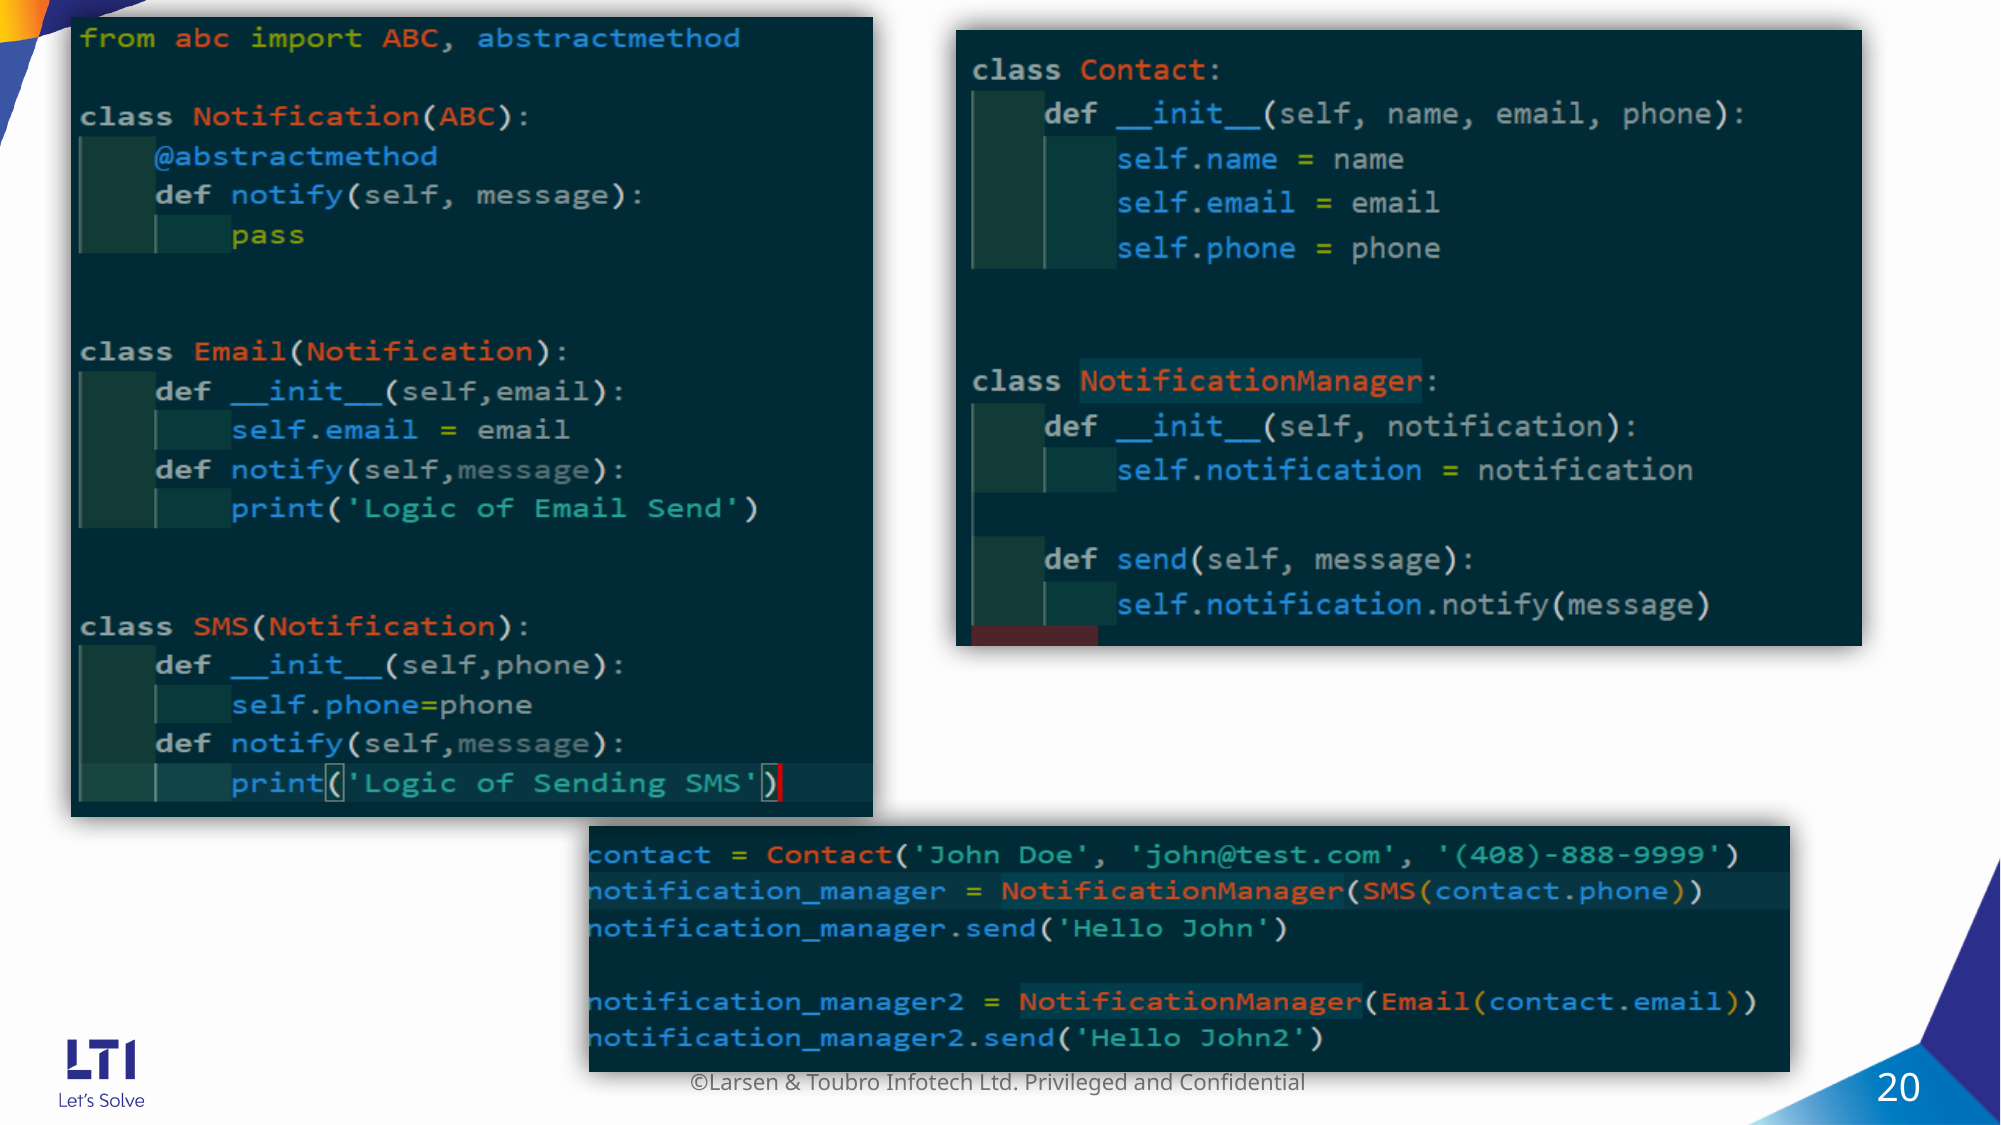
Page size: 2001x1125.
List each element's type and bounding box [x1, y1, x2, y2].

picture [139, 622, 154, 635]
picture [442, 504, 456, 517]
picture [500, 615, 510, 640]
picture [1200, 994, 1270, 1010]
picture [1154, 108, 1168, 123]
picture [194, 381, 211, 400]
picture [289, 661, 303, 673]
picture [1372, 236, 1385, 258]
picture [991, 369, 1007, 391]
picture [289, 465, 303, 478]
picture [439, 108, 494, 125]
picture [100, 107, 116, 125]
picture [270, 342, 285, 360]
picture [1263, 599, 1276, 614]
picture [269, 107, 287, 125]
picture [786, 1034, 800, 1045]
picture [1298, 108, 1314, 123]
picture [194, 108, 248, 125]
picture [1515, 593, 1531, 614]
picture [724, 28, 740, 46]
picture [175, 387, 192, 400]
picture [1002, 1034, 1017, 1046]
picture [480, 397, 490, 405]
picture [232, 739, 267, 752]
picture [157, 622, 172, 635]
picture [1243, 154, 1277, 168]
picture [230, 148, 247, 165]
picture [1226, 154, 1240, 168]
picture [949, 1030, 964, 1046]
picture [986, 851, 998, 863]
picture [1329, 854, 2001, 1125]
picture [574, 190, 590, 209]
picture [194, 460, 211, 478]
picture [326, 426, 362, 438]
picture [894, 1034, 910, 1051]
picture [786, 924, 800, 936]
picture [1543, 994, 1558, 1009]
picture [270, 420, 285, 438]
picture [481, 670, 490, 679]
picture [81, 347, 96, 360]
picture [1678, 108, 1692, 123]
picture [250, 701, 267, 713]
picture [175, 465, 192, 478]
picture [498, 465, 511, 478]
picture [667, 30, 682, 46]
picture [1116, 371, 1132, 391]
picture [785, 851, 801, 863]
picture [894, 924, 910, 941]
picture [932, 998, 945, 1009]
picture [1308, 998, 1325, 1015]
picture [605, 998, 620, 1009]
picture [949, 994, 964, 1009]
picture [622, 994, 637, 1009]
picture [1081, 102, 1098, 123]
picture [534, 30, 549, 46]
picture [1581, 998, 1594, 1009]
picture [574, 660, 589, 673]
picture [460, 655, 476, 673]
picture [1490, 998, 1503, 1009]
picture [307, 343, 343, 360]
picture [1208, 154, 1221, 168]
picture [421, 387, 438, 400]
picture [1407, 375, 1422, 391]
picture [876, 998, 890, 1009]
picture [516, 700, 532, 713]
picture [329, 497, 340, 522]
picture [478, 190, 513, 203]
picture [325, 657, 341, 673]
picture [678, 998, 691, 1009]
picture [1334, 415, 1351, 436]
picture [79, 137, 249, 253]
picture [821, 924, 837, 936]
picture [592, 190, 608, 203]
picture [694, 847, 710, 863]
picture [1135, 554, 1168, 569]
picture [1128, 998, 1144, 1010]
picture [1172, 421, 1185, 436]
picture [875, 847, 892, 863]
picture [605, 924, 620, 936]
picture [1334, 102, 1351, 123]
picture [1369, 375, 1404, 397]
picture [81, 112, 96, 125]
picture [1223, 847, 1251, 863]
picture [368, 500, 380, 517]
picture [404, 387, 418, 400]
picture [403, 347, 418, 360]
picture [404, 660, 418, 673]
picture [593, 34, 606, 46]
picture [1370, 154, 1404, 169]
picture [1171, 548, 1185, 569]
picture [384, 622, 398, 635]
picture [1275, 1030, 1289, 1046]
picture [139, 112, 154, 125]
picture [642, 1034, 655, 1046]
picture [268, 187, 285, 203]
picture [1063, 421, 1079, 436]
picture [1389, 421, 1403, 436]
picture [840, 1034, 854, 1045]
picture [175, 190, 192, 203]
picture [479, 425, 531, 438]
picture [767, 1034, 783, 1045]
picture [1131, 919, 1144, 936]
picture [642, 998, 655, 1009]
picture [345, 343, 362, 360]
picture [1471, 847, 1488, 863]
picture [327, 622, 343, 635]
picture [658, 993, 676, 1009]
picture [643, 924, 655, 936]
picture [194, 185, 211, 203]
picture [517, 739, 531, 752]
picture [1329, 851, 1342, 863]
picture [366, 739, 380, 752]
picture [911, 1034, 927, 1046]
picture [1354, 554, 1367, 569]
picture [1498, 599, 1512, 614]
picture [1609, 413, 1617, 442]
picture [251, 230, 267, 243]
picture [1135, 599, 1151, 614]
picture [911, 998, 927, 1009]
picture [1136, 375, 1151, 391]
picture [821, 998, 837, 1009]
picture [461, 695, 475, 713]
picture [1717, 100, 1727, 129]
picture [1264, 100, 1275, 129]
picture [658, 919, 676, 936]
picture [1202, 1030, 1214, 1046]
picture [1291, 998, 1306, 1010]
picture [1588, 421, 1602, 436]
picture [840, 998, 854, 1009]
picture [79, 645, 873, 801]
picture [589, 924, 601, 936]
picture [858, 1034, 873, 1045]
picture [1040, 851, 1054, 863]
picture [877, 924, 890, 936]
picture [194, 618, 248, 635]
picture [1443, 599, 1458, 614]
picture [1183, 998, 1198, 1010]
picture [751, 1034, 763, 1046]
picture [517, 34, 531, 46]
picture [1081, 371, 1115, 391]
picture [1367, 991, 1376, 1015]
picture [1154, 237, 1168, 257]
picture [194, 655, 211, 673]
picture [1497, 465, 1512, 480]
picture [1534, 416, 1548, 436]
picture [1589, 119, 1598, 129]
picture [1636, 847, 1649, 863]
picture [1406, 421, 1422, 436]
picture [1642, 102, 1656, 123]
picture [555, 504, 571, 517]
picture [841, 924, 854, 936]
picture [1564, 847, 1577, 863]
picture [573, 465, 589, 478]
picture [622, 1030, 637, 1046]
picture [383, 465, 400, 478]
picture [1149, 1028, 1161, 1046]
picture [1425, 108, 1441, 123]
picture [556, 387, 570, 400]
picture [1038, 1029, 1053, 1045]
picture [1128, 887, 1144, 899]
picture [270, 152, 285, 165]
picture [1746, 991, 1755, 1015]
picture [1479, 465, 1494, 480]
picture [402, 622, 418, 635]
picture [1238, 924, 1252, 936]
picture [403, 185, 418, 203]
picture [660, 851, 674, 863]
picture [345, 108, 362, 125]
picture [1659, 108, 1675, 123]
picture [118, 622, 134, 635]
picture [478, 700, 495, 713]
picture [641, 847, 655, 863]
picture [1185, 846, 1197, 863]
picture [1153, 369, 1170, 391]
picture [499, 700, 513, 713]
picture [0, 0, 146, 147]
picture [1571, 465, 1584, 480]
picture [1437, 992, 1469, 1010]
picture [733, 921, 746, 936]
picture [554, 465, 571, 484]
picture [858, 924, 873, 936]
picture [1402, 860, 1411, 868]
picture [270, 695, 285, 713]
picture [1552, 108, 1566, 123]
picture [972, 91, 1116, 269]
picture [1354, 432, 1364, 442]
picture [1244, 243, 1259, 257]
picture [289, 230, 303, 243]
picture [1009, 376, 1024, 391]
picture [1028, 64, 1043, 79]
picture [1057, 887, 1072, 899]
picture [1207, 104, 1222, 123]
picture [614, 184, 623, 209]
picture [1299, 465, 1312, 479]
picture [1189, 375, 1204, 391]
picture [175, 34, 190, 47]
picture [1279, 459, 1296, 479]
picture [1707, 993, 1720, 1009]
picture [575, 504, 589, 517]
picture [1201, 924, 1216, 936]
picture [1146, 924, 1162, 936]
picture [443, 475, 452, 484]
picture [1515, 460, 1530, 480]
picture [1208, 465, 1221, 479]
picture [420, 618, 438, 635]
picture [308, 734, 325, 752]
picture [1372, 554, 1384, 569]
picture [1389, 554, 1403, 569]
picture [289, 112, 305, 125]
picture [1407, 599, 1420, 614]
picture [1135, 198, 1151, 212]
picture [1507, 998, 1541, 1009]
picture [1172, 108, 1185, 123]
picture [1257, 851, 1270, 863]
picture [730, 1030, 746, 1046]
picture [288, 695, 305, 713]
picture [1407, 108, 1421, 123]
picture [1171, 191, 1187, 212]
picture [384, 147, 398, 165]
picture [730, 994, 746, 1009]
picture [1643, 599, 1656, 614]
picture [268, 735, 285, 752]
picture [251, 34, 324, 52]
picture [251, 426, 267, 438]
picture [1353, 197, 1403, 212]
picture [1625, 599, 1638, 614]
picture [1020, 847, 1036, 863]
picture [1279, 593, 1296, 614]
picture [1690, 847, 1703, 863]
picture [327, 34, 343, 47]
picture [1094, 924, 1108, 936]
picture [841, 851, 854, 863]
picture [535, 465, 550, 478]
picture [1225, 371, 1259, 391]
picture [858, 851, 873, 863]
picture [366, 465, 380, 478]
picture [1552, 421, 1566, 436]
picture [270, 504, 285, 517]
picture [876, 1034, 890, 1045]
picture [384, 701, 398, 713]
picture [175, 739, 192, 752]
picture [100, 616, 116, 635]
picture [1353, 243, 1368, 264]
picture [253, 615, 265, 640]
picture [1171, 147, 1187, 168]
picture [1678, 465, 1692, 480]
picture [443, 200, 452, 209]
picture [1336, 154, 1350, 169]
picture [478, 504, 494, 517]
picture [1446, 546, 1455, 575]
picture [1280, 243, 1295, 257]
picture [1568, 599, 1603, 614]
picture [973, 64, 988, 79]
picture [1728, 844, 1738, 868]
picture [1226, 554, 1242, 569]
picture [325, 152, 362, 165]
picture [589, 1034, 601, 1045]
picture [1041, 918, 1051, 941]
picture [384, 426, 398, 438]
picture [196, 343, 248, 360]
picture [1424, 554, 1440, 569]
picture [366, 190, 380, 203]
picture [624, 851, 637, 863]
picture [479, 347, 494, 360]
picture [458, 465, 494, 478]
picture [1607, 465, 1620, 480]
picture [100, 342, 116, 360]
picture [1190, 108, 1204, 123]
picture [1351, 595, 1367, 614]
picture [1209, 554, 1221, 569]
picture [1533, 599, 1548, 620]
picture [1671, 998, 1684, 1009]
picture [365, 622, 380, 635]
picture [1497, 108, 1512, 123]
picture [1672, 847, 1685, 863]
picture [442, 381, 456, 400]
picture [593, 504, 607, 517]
picture [365, 426, 380, 438]
picture [1634, 998, 1669, 1009]
picture [1146, 883, 1179, 899]
picture [1534, 108, 1548, 123]
picture [1154, 459, 1168, 479]
picture [1568, 421, 1584, 436]
picture [251, 112, 267, 125]
picture [500, 105, 510, 131]
picture [554, 739, 571, 757]
picture [232, 191, 267, 203]
picture [1291, 887, 1325, 904]
picture [1600, 847, 1613, 863]
picture [517, 465, 531, 478]
picture [1581, 847, 1596, 863]
picture [687, 504, 702, 517]
picture [1185, 920, 1195, 936]
picture [679, 924, 691, 936]
picture [79, 372, 248, 528]
picture [1154, 593, 1168, 614]
picture [289, 191, 303, 203]
picture [1406, 554, 1423, 575]
picture [383, 30, 438, 47]
picture [306, 148, 322, 165]
picture [1147, 851, 1159, 868]
picture [326, 466, 342, 484]
picture [967, 846, 981, 863]
picture [1316, 599, 1331, 614]
picture [365, 112, 380, 125]
picture [194, 147, 210, 165]
picture [1075, 998, 1090, 1010]
picture [498, 28, 513, 46]
picture [1111, 887, 1125, 899]
picture [1098, 64, 1132, 79]
picture [1388, 599, 1403, 614]
picture [234, 426, 247, 438]
picture [595, 732, 605, 757]
picture [589, 826, 871, 832]
picture [1171, 593, 1187, 613]
picture [118, 112, 134, 125]
picture [932, 924, 945, 936]
picture [1280, 191, 1295, 212]
picture [442, 748, 452, 757]
picture [1093, 1030, 1109, 1046]
picture [441, 700, 457, 719]
picture [1074, 920, 1090, 936]
picture [1081, 547, 1098, 569]
picture [118, 347, 134, 360]
picture [1490, 847, 1505, 863]
picture [1318, 102, 1331, 123]
picture [820, 847, 837, 863]
picture [1046, 64, 1060, 79]
picture [1299, 599, 1312, 614]
picture [1225, 599, 1242, 614]
picture [804, 851, 818, 863]
picture [402, 701, 418, 713]
picture [1298, 421, 1314, 436]
picture [786, 998, 800, 1009]
picture [252, 152, 267, 164]
picture [589, 873, 1036, 908]
picture [1096, 860, 1104, 868]
picture [1165, 1034, 1180, 1046]
picture [422, 347, 436, 360]
picture [441, 622, 456, 635]
picture [345, 30, 362, 47]
picture [308, 112, 323, 125]
picture [1119, 554, 1132, 569]
picture [589, 851, 601, 863]
picture [308, 185, 324, 203]
picture [1171, 459, 1187, 479]
picture [403, 460, 418, 478]
picture [327, 701, 343, 719]
picture [383, 739, 400, 752]
picture [669, 504, 684, 517]
picture [1131, 1028, 1144, 1046]
picture [1154, 147, 1168, 168]
picture [1055, 994, 1072, 1010]
picture [696, 924, 709, 936]
picture [595, 380, 605, 405]
picture [1509, 847, 1524, 863]
picture [1092, 887, 1108, 899]
picture [458, 739, 494, 752]
picture [1353, 154, 1367, 169]
picture [214, 152, 228, 165]
picture [1292, 847, 1306, 863]
picture [1498, 421, 1511, 436]
picture [269, 618, 305, 635]
picture [650, 500, 664, 517]
picture [713, 1034, 727, 1045]
picture [383, 342, 400, 360]
picture [1063, 554, 1079, 569]
picture [1282, 421, 1295, 436]
picture [327, 112, 343, 125]
picture [1335, 375, 1367, 391]
picture [1457, 844, 1466, 868]
picture [1351, 461, 1367, 479]
picture [1165, 851, 1180, 863]
picture [306, 500, 322, 517]
picture [252, 504, 267, 516]
picture [1562, 998, 1577, 1009]
picture [383, 112, 418, 125]
picture [1274, 998, 1287, 1010]
picture [1119, 599, 1132, 614]
picture [537, 190, 549, 203]
picture [1263, 547, 1278, 569]
picture [1699, 591, 1708, 620]
picture [1263, 198, 1276, 212]
picture [1399, 998, 1433, 1010]
picture [516, 347, 531, 360]
picture [385, 504, 400, 517]
picture [232, 466, 267, 478]
picture [1081, 60, 1096, 79]
picture [1091, 992, 1109, 1010]
picture [713, 998, 727, 1009]
picture [1119, 465, 1132, 479]
picture [555, 420, 570, 438]
picture [403, 733, 418, 752]
picture [1221, 919, 1233, 936]
picture [1463, 119, 1472, 129]
picture [1281, 108, 1295, 123]
picture [81, 622, 96, 635]
picture [596, 458, 605, 484]
picture [589, 998, 601, 1009]
picture [404, 504, 420, 522]
picture [402, 147, 436, 165]
picture [1530, 845, 1538, 868]
picture [458, 343, 475, 360]
picture [1020, 994, 1054, 1010]
picture [498, 739, 511, 752]
picture [1277, 918, 1286, 941]
picture [348, 458, 359, 484]
picture [421, 660, 438, 673]
picture [705, 498, 720, 517]
picture [45, 1028, 158, 1118]
picture [270, 387, 285, 400]
picture [325, 739, 342, 757]
picture [1388, 465, 1403, 479]
picture [1571, 102, 1584, 123]
picture [858, 998, 873, 1009]
picture [534, 660, 551, 673]
picture [1063, 108, 1079, 123]
picture [623, 921, 637, 936]
picture [1313, 1027, 1322, 1051]
picture [270, 661, 285, 673]
picture [517, 655, 531, 673]
picture [1678, 599, 1692, 614]
picture [1163, 994, 1180, 1010]
picture [1245, 547, 1259, 569]
picture [1474, 991, 1484, 1015]
picture [767, 998, 783, 1009]
picture [1316, 554, 1350, 569]
picture [1335, 465, 1348, 479]
picture [609, 30, 626, 46]
picture [497, 387, 513, 400]
picture [1382, 994, 1395, 1010]
picture [894, 998, 910, 1015]
picture [496, 347, 513, 360]
picture [1243, 595, 1259, 614]
picture [1058, 851, 1072, 863]
picture [1347, 851, 1380, 863]
picture [1208, 599, 1221, 614]
picture [1727, 991, 1738, 1015]
picture [1444, 108, 1458, 123]
picture [1443, 421, 1458, 436]
picture [1335, 599, 1348, 614]
picture [948, 851, 964, 863]
picture [555, 34, 571, 46]
picture [1207, 417, 1222, 436]
picture [968, 924, 980, 936]
picture [1111, 998, 1126, 1010]
picture [383, 190, 400, 203]
picture [345, 616, 362, 635]
picture [1081, 415, 1098, 436]
picture [984, 919, 1034, 936]
picture [696, 998, 709, 1009]
picture [821, 1034, 837, 1045]
picture [157, 112, 172, 125]
picture [1462, 415, 1476, 436]
picture [268, 462, 285, 478]
picture [1276, 851, 1287, 863]
picture [363, 148, 380, 165]
picture [605, 1034, 620, 1045]
picture [605, 851, 620, 863]
picture [326, 383, 341, 400]
picture [1623, 460, 1639, 480]
picture [443, 43, 452, 52]
picture [714, 924, 727, 936]
picture [1354, 119, 1364, 129]
picture [1316, 465, 1331, 479]
picture [1227, 237, 1240, 257]
picture [1190, 421, 1204, 436]
picture [750, 924, 764, 936]
picture [1182, 883, 1252, 899]
picture [402, 420, 418, 438]
picture [1203, 846, 1227, 868]
picture [1112, 1034, 1126, 1046]
picture [1607, 599, 1620, 614]
picture [79, 28, 98, 47]
picture [1659, 599, 1675, 620]
picture [1479, 421, 1494, 436]
picture [1134, 60, 1151, 79]
picture [100, 34, 134, 47]
picture [1515, 108, 1531, 123]
picture [499, 660, 513, 679]
picture [1220, 1034, 1234, 1046]
picture [289, 152, 303, 165]
picture [271, 230, 285, 243]
picture [536, 500, 549, 517]
picture [1238, 1028, 1252, 1046]
picture [1060, 1027, 1070, 1051]
picture [1119, 243, 1132, 257]
picture [1478, 594, 1494, 614]
picture [1264, 413, 1275, 442]
picture [422, 733, 438, 752]
picture [1551, 458, 1567, 480]
picture [1119, 198, 1132, 212]
picture [194, 733, 211, 752]
picture [973, 376, 988, 391]
picture [574, 381, 589, 400]
picture [1207, 198, 1259, 212]
picture [308, 387, 322, 400]
picture [365, 347, 380, 360]
picture [1038, 883, 1054, 899]
picture [1135, 154, 1151, 168]
picture [1188, 60, 1204, 79]
picture [1282, 565, 1292, 575]
picture [767, 924, 783, 936]
picture [1426, 191, 1440, 212]
picture [1021, 1034, 1034, 1045]
picture [1642, 465, 1656, 480]
picture [1371, 599, 1384, 614]
picture [1154, 191, 1168, 212]
picture [1327, 998, 1361, 1010]
picture [1261, 371, 1331, 391]
picture [1147, 998, 1162, 1010]
picture [1461, 599, 1476, 614]
picture [1597, 994, 1612, 1009]
picture [458, 622, 494, 635]
picture [767, 847, 782, 863]
picture [747, 497, 756, 522]
picture [1408, 243, 1421, 258]
picture [1119, 154, 1132, 168]
picture [613, 498, 626, 517]
picture [1263, 243, 1276, 257]
picture [288, 420, 305, 438]
picture [308, 661, 323, 673]
picture [1172, 375, 1187, 391]
picture [750, 998, 764, 1009]
picture [516, 387, 551, 400]
picture [537, 425, 551, 438]
picture [1208, 375, 1223, 391]
picture [440, 347, 456, 360]
picture [498, 498, 513, 517]
picture [289, 387, 303, 400]
picture [1588, 465, 1602, 480]
picture [1074, 882, 1090, 899]
picture [422, 460, 438, 478]
picture [538, 340, 548, 366]
picture [985, 1034, 998, 1045]
picture [1225, 465, 1242, 479]
picture [306, 618, 323, 635]
picture [555, 190, 569, 203]
picture [1046, 376, 1060, 391]
picture [386, 380, 397, 405]
picture [194, 28, 210, 47]
picture [573, 739, 589, 752]
picture [1389, 108, 1403, 123]
picture [459, 381, 477, 400]
picture [1388, 243, 1404, 258]
picture [326, 191, 342, 209]
picture [517, 190, 531, 203]
picture [175, 660, 192, 673]
picture [1153, 64, 1168, 79]
picture [1172, 64, 1185, 79]
picture [1009, 64, 1024, 79]
picture [289, 739, 303, 752]
picture [442, 655, 456, 673]
picture [1690, 998, 1703, 1009]
picture [1625, 108, 1639, 129]
picture [1135, 243, 1151, 257]
picture [596, 654, 605, 679]
picture [1371, 465, 1384, 479]
picture [1263, 465, 1276, 479]
picture [1243, 461, 1259, 479]
picture [157, 347, 172, 360]
picture [1659, 465, 1675, 480]
picture [678, 851, 691, 863]
picture [308, 460, 325, 478]
picture [1208, 243, 1223, 264]
picture [1535, 465, 1548, 480]
picture [659, 1029, 676, 1045]
picture [139, 347, 154, 360]
picture [897, 844, 907, 868]
picture [214, 34, 228, 47]
picture [422, 185, 438, 203]
picture [1407, 465, 1420, 479]
picture [1425, 416, 1440, 436]
picture [1256, 1034, 1270, 1046]
picture [1028, 376, 1043, 391]
picture [972, 404, 1116, 647]
picture [1154, 421, 1168, 436]
picture [1193, 546, 1203, 575]
picture [696, 1034, 709, 1045]
picture [1171, 237, 1187, 257]
picture [535, 739, 550, 752]
picture [422, 504, 436, 517]
picture [1654, 847, 1667, 863]
picture [1424, 243, 1440, 258]
picture [478, 34, 494, 46]
picture [347, 695, 361, 713]
picture [291, 340, 303, 366]
picture [932, 847, 943, 863]
picture [251, 347, 267, 360]
picture [1695, 108, 1711, 123]
picture [1408, 197, 1422, 212]
picture [911, 924, 927, 936]
picture [932, 1034, 945, 1045]
picture [991, 58, 1007, 79]
picture [424, 105, 435, 131]
picture [678, 1034, 691, 1046]
picture [137, 34, 154, 47]
picture [386, 654, 397, 679]
picture [1317, 415, 1331, 436]
picture [1112, 919, 1125, 936]
picture [573, 34, 589, 46]
picture [1515, 421, 1530, 436]
picture [629, 34, 664, 46]
picture [1135, 465, 1151, 479]
picture [686, 29, 721, 46]
picture [348, 732, 359, 757]
picture [1255, 887, 1288, 899]
picture [555, 660, 569, 673]
picture [1554, 591, 1564, 620]
picture [289, 504, 303, 517]
picture [234, 701, 247, 713]
picture [348, 184, 359, 209]
picture [365, 701, 380, 713]
